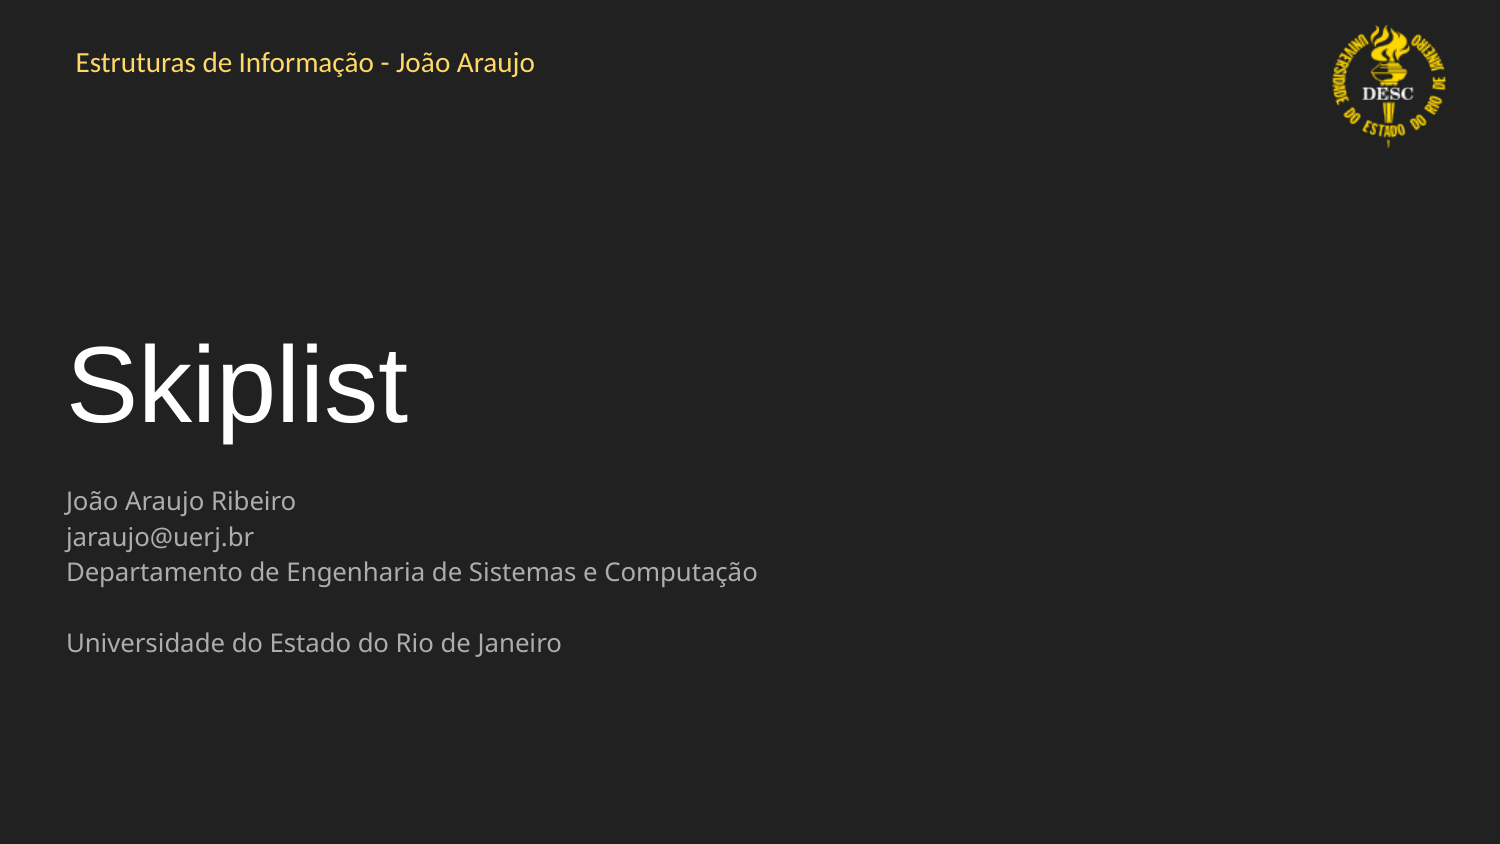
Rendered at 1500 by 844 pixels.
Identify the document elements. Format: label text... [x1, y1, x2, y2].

picture [1326, 25, 1449, 122]
title Skiplist [51, 122, 1449, 459]
subtitle João Araujo Ribeiro jaraujo@uerj.br Departamento de Engenharia de Sistemas e Computação Universidade do Estado do Rio de Janeiro [51, 464, 1449, 677]
